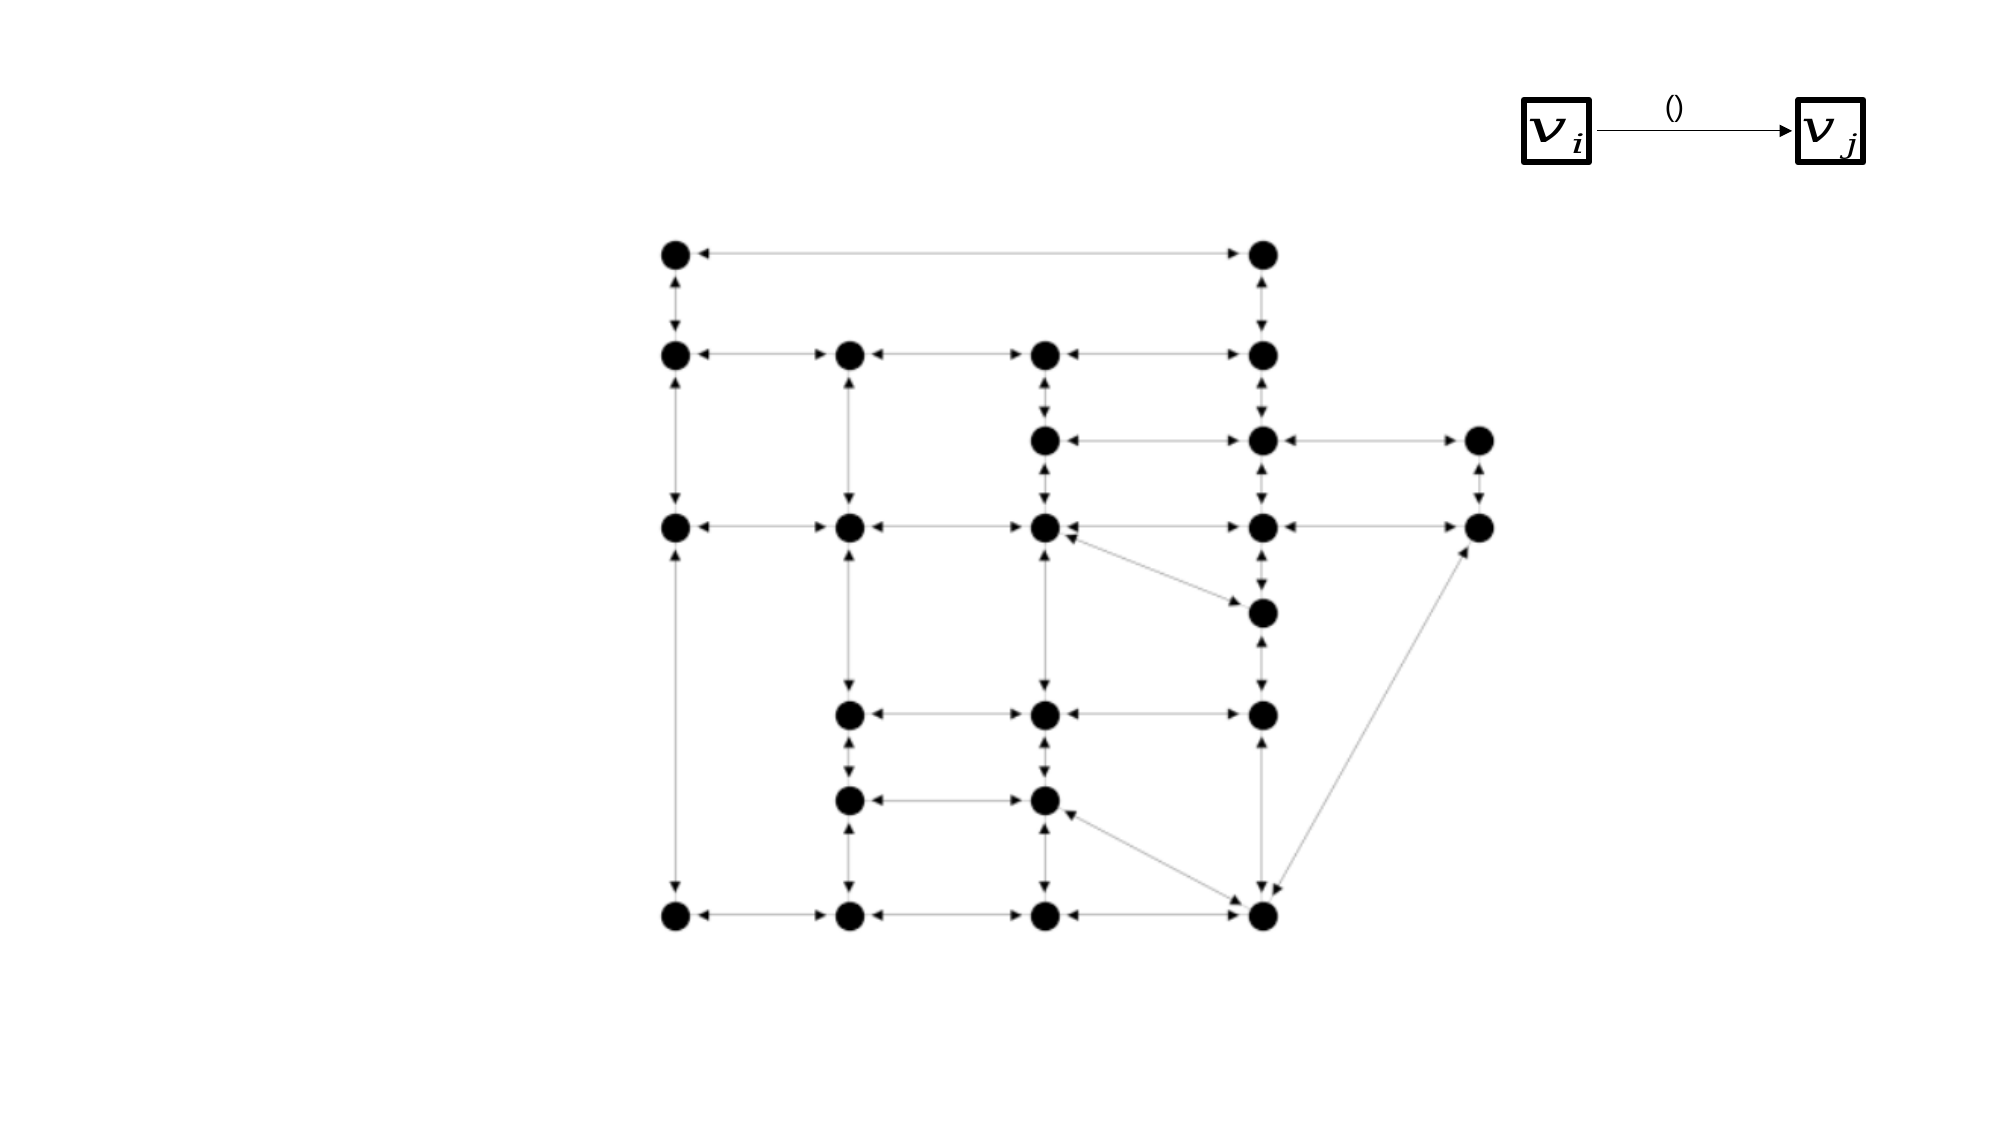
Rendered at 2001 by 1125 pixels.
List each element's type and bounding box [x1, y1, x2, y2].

picture [610, 208, 1530, 976]
text_box [1527, 85, 1861, 160]
